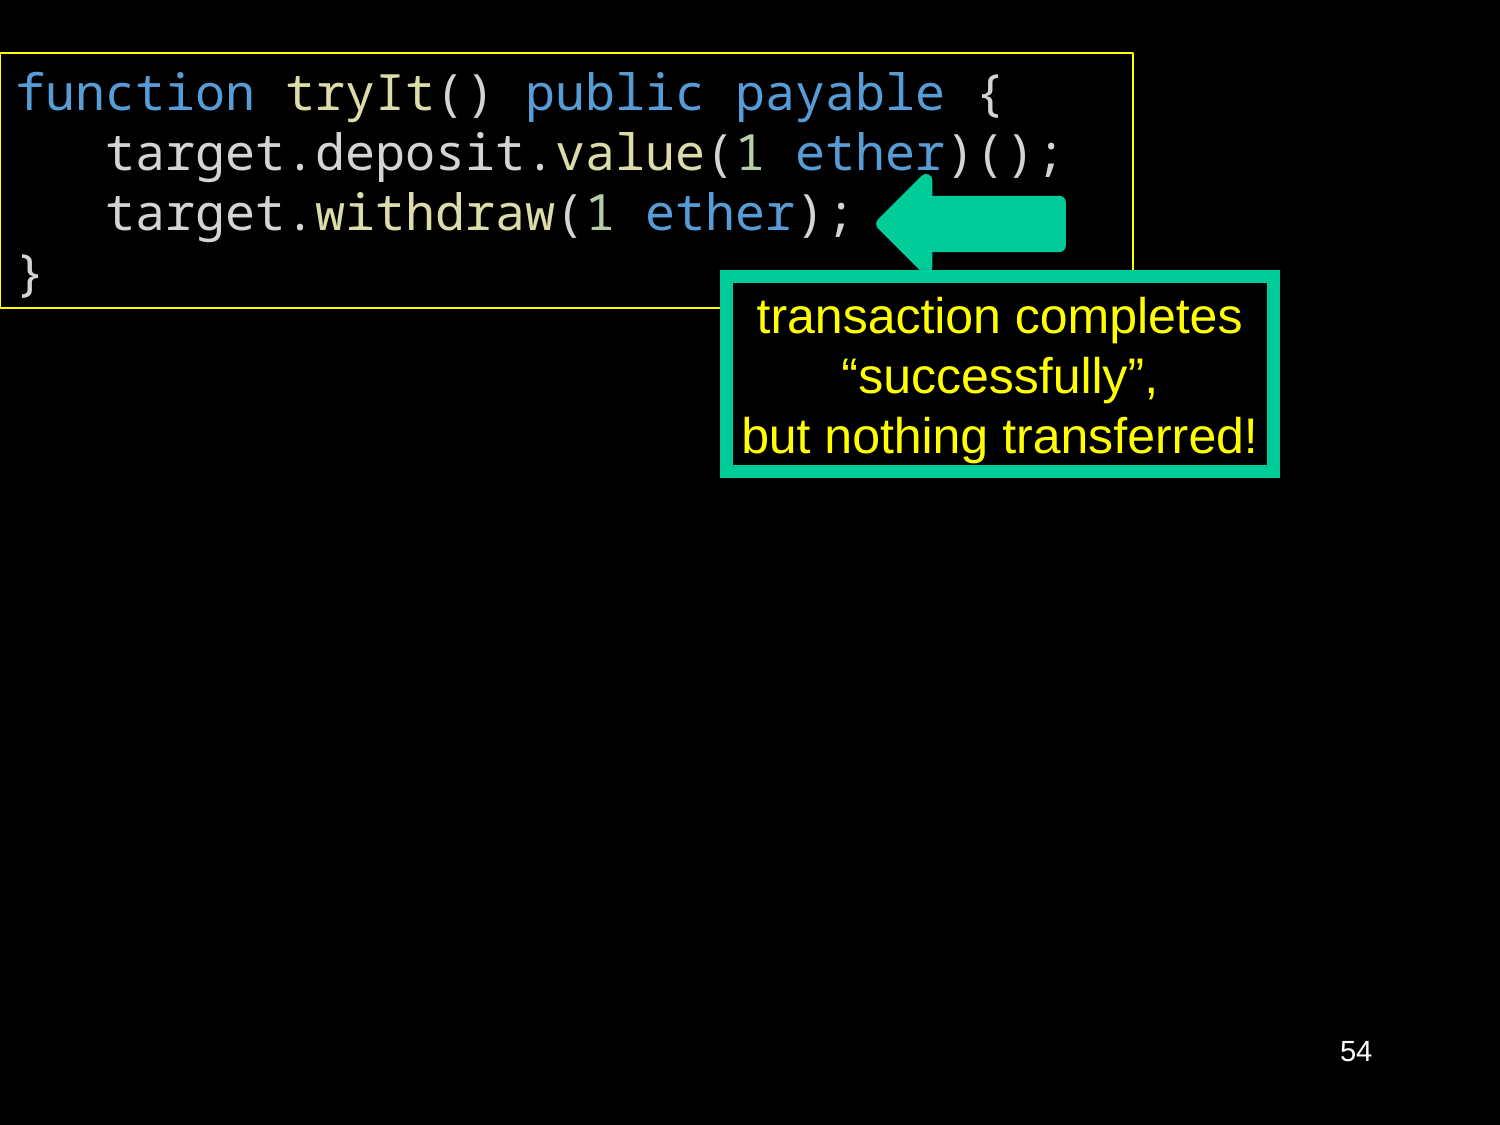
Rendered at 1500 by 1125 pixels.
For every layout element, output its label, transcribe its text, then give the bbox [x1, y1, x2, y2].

slide_number 54 [1074, 1024, 1388, 1101]
text_box [882, 180, 1060, 268]
text_box transaction completes “successfully”, but nothing transferred! [726, 276, 1274, 472]
text_box function tryIt() public payable { target.deposit.value(1 ether)(); target.withdraw(1 ether); } [0, 52, 1134, 308]
